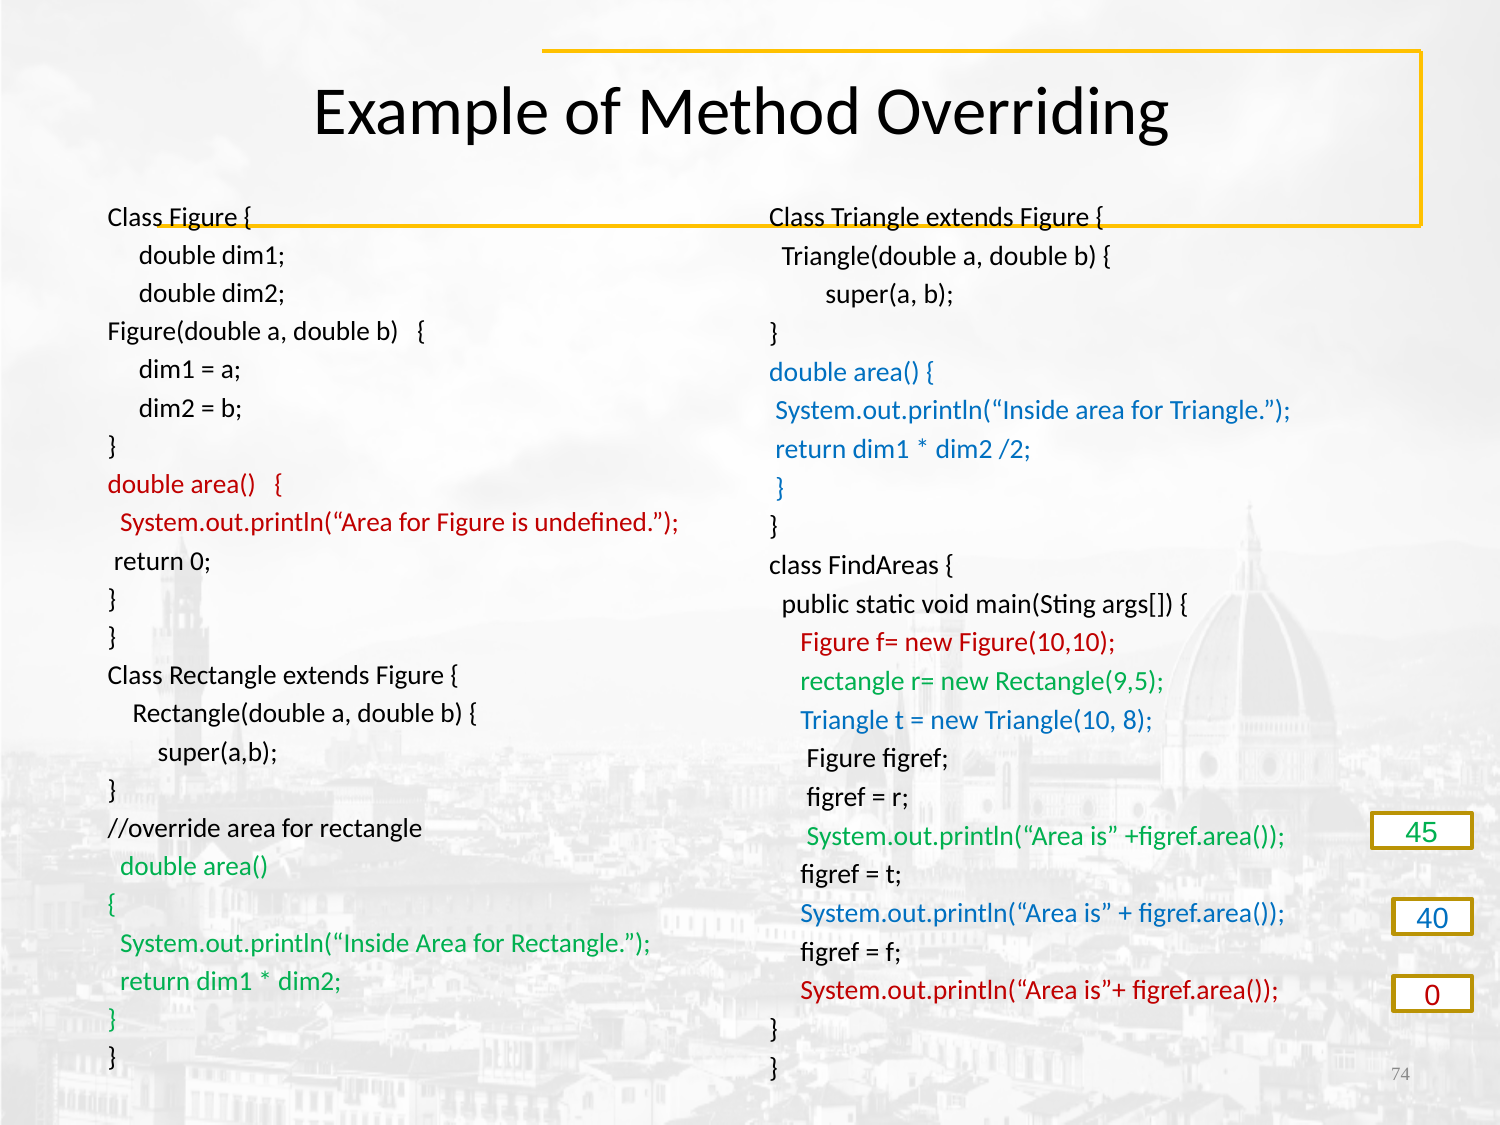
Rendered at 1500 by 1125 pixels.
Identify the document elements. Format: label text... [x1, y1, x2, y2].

list Class Figure { double dim1; double dim2; Figure(double a, double b) { dim1 = a; dim2 = b; } double area() { System.out.println(“Area for Figure is undefined.”); return 0; } } Class Rectangle extends Figure { Rectangle(double a, double b) { super(a,b); } //override area for rectangle double area() { System.out.println(“Inside Area for Rectangle.”); return dim1 * dim2; } } [75, 191, 737, 1080]
text_box 0 [1393, 976, 1472, 1011]
text_box 45 [1371, 813, 1472, 848]
text_box 40 [1393, 898, 1472, 934]
list Class Triangle extends Figure { Triangle(double a, double b) { super(a, b); } double area() { System.out.println(“Inside area for Triangle.”); return dim1 * dim2 /2; } } class FindAreas { public static void main(Sting args[]) { Figure f= new Figure(10,10); rectangle r= new Rectangle(9,5); Triangle t = new Triangle(10, 8); Figure figref; figref = r; System.out.println(“Area is” +figref.area()); figref = t; System.out.println(“Area is” + figref.area()); figref = f; System.out.println(“Area is”+ figref.area()); } } [737, 191, 1472, 1103]
title Example of Method Overriding [75, 45, 1425, 170]
slide_number ‹#› [1074, 1042, 1425, 1103]
